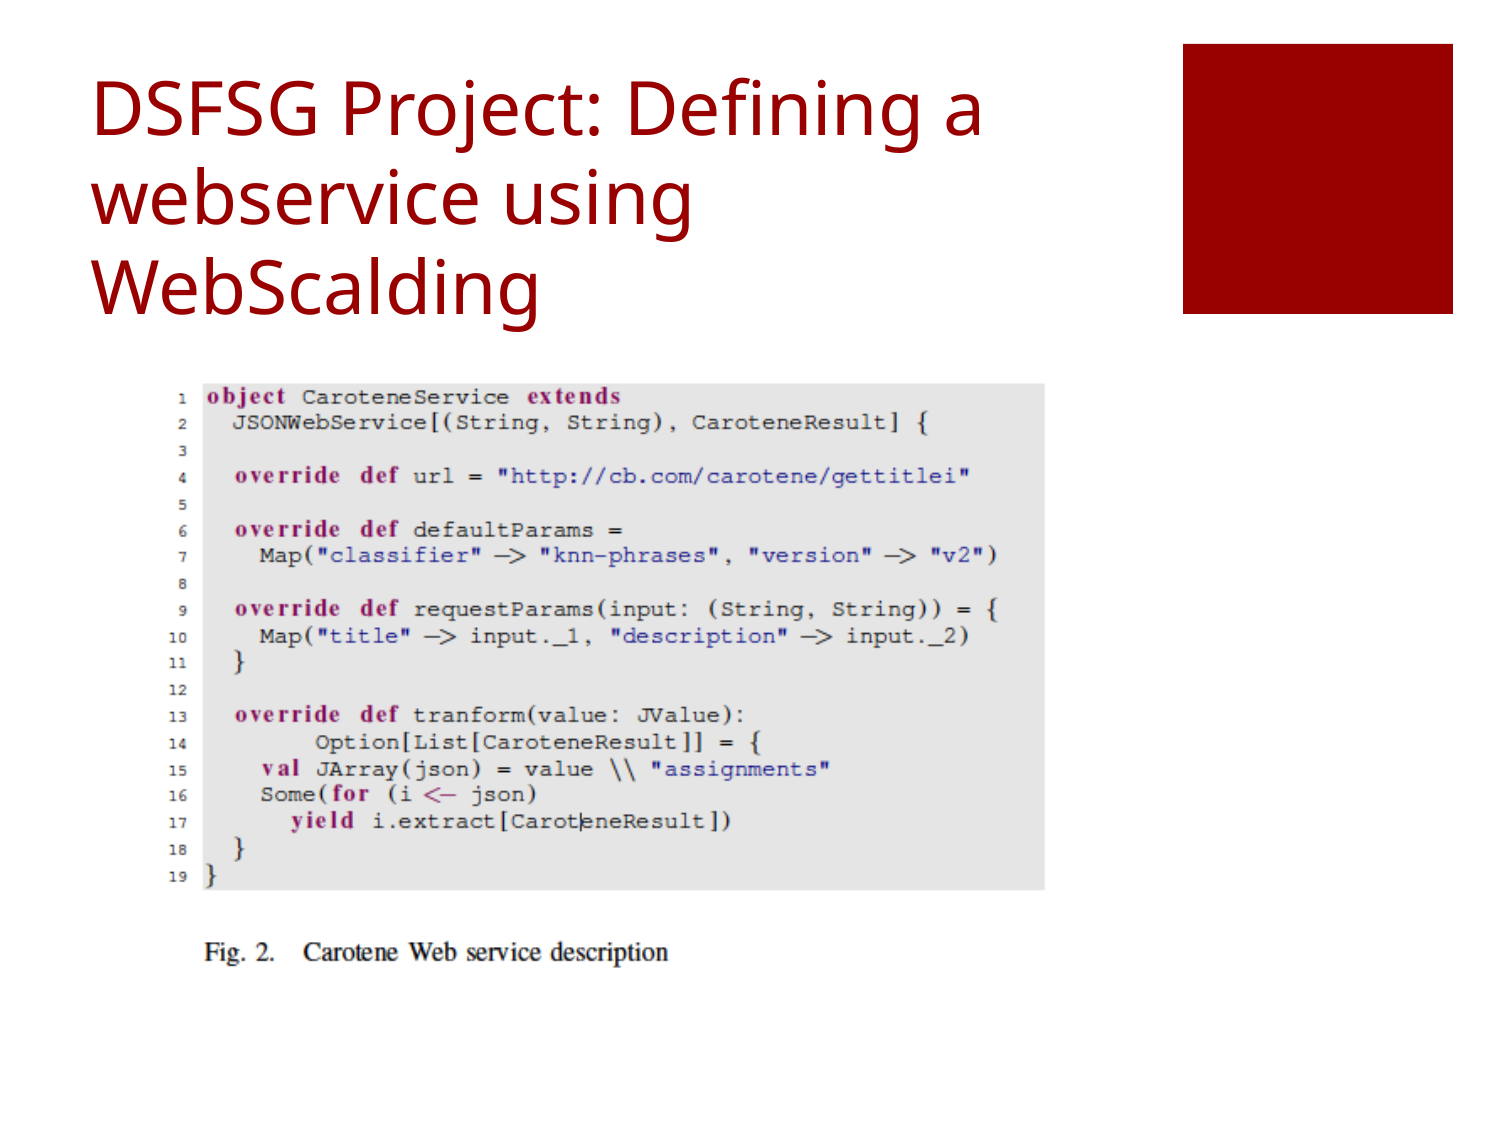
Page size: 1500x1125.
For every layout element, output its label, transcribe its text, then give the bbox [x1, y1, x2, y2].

title DSFSG Project: Defining a webservice using WebScalding [75, 149, 1143, 338]
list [74, 361, 1144, 1006]
